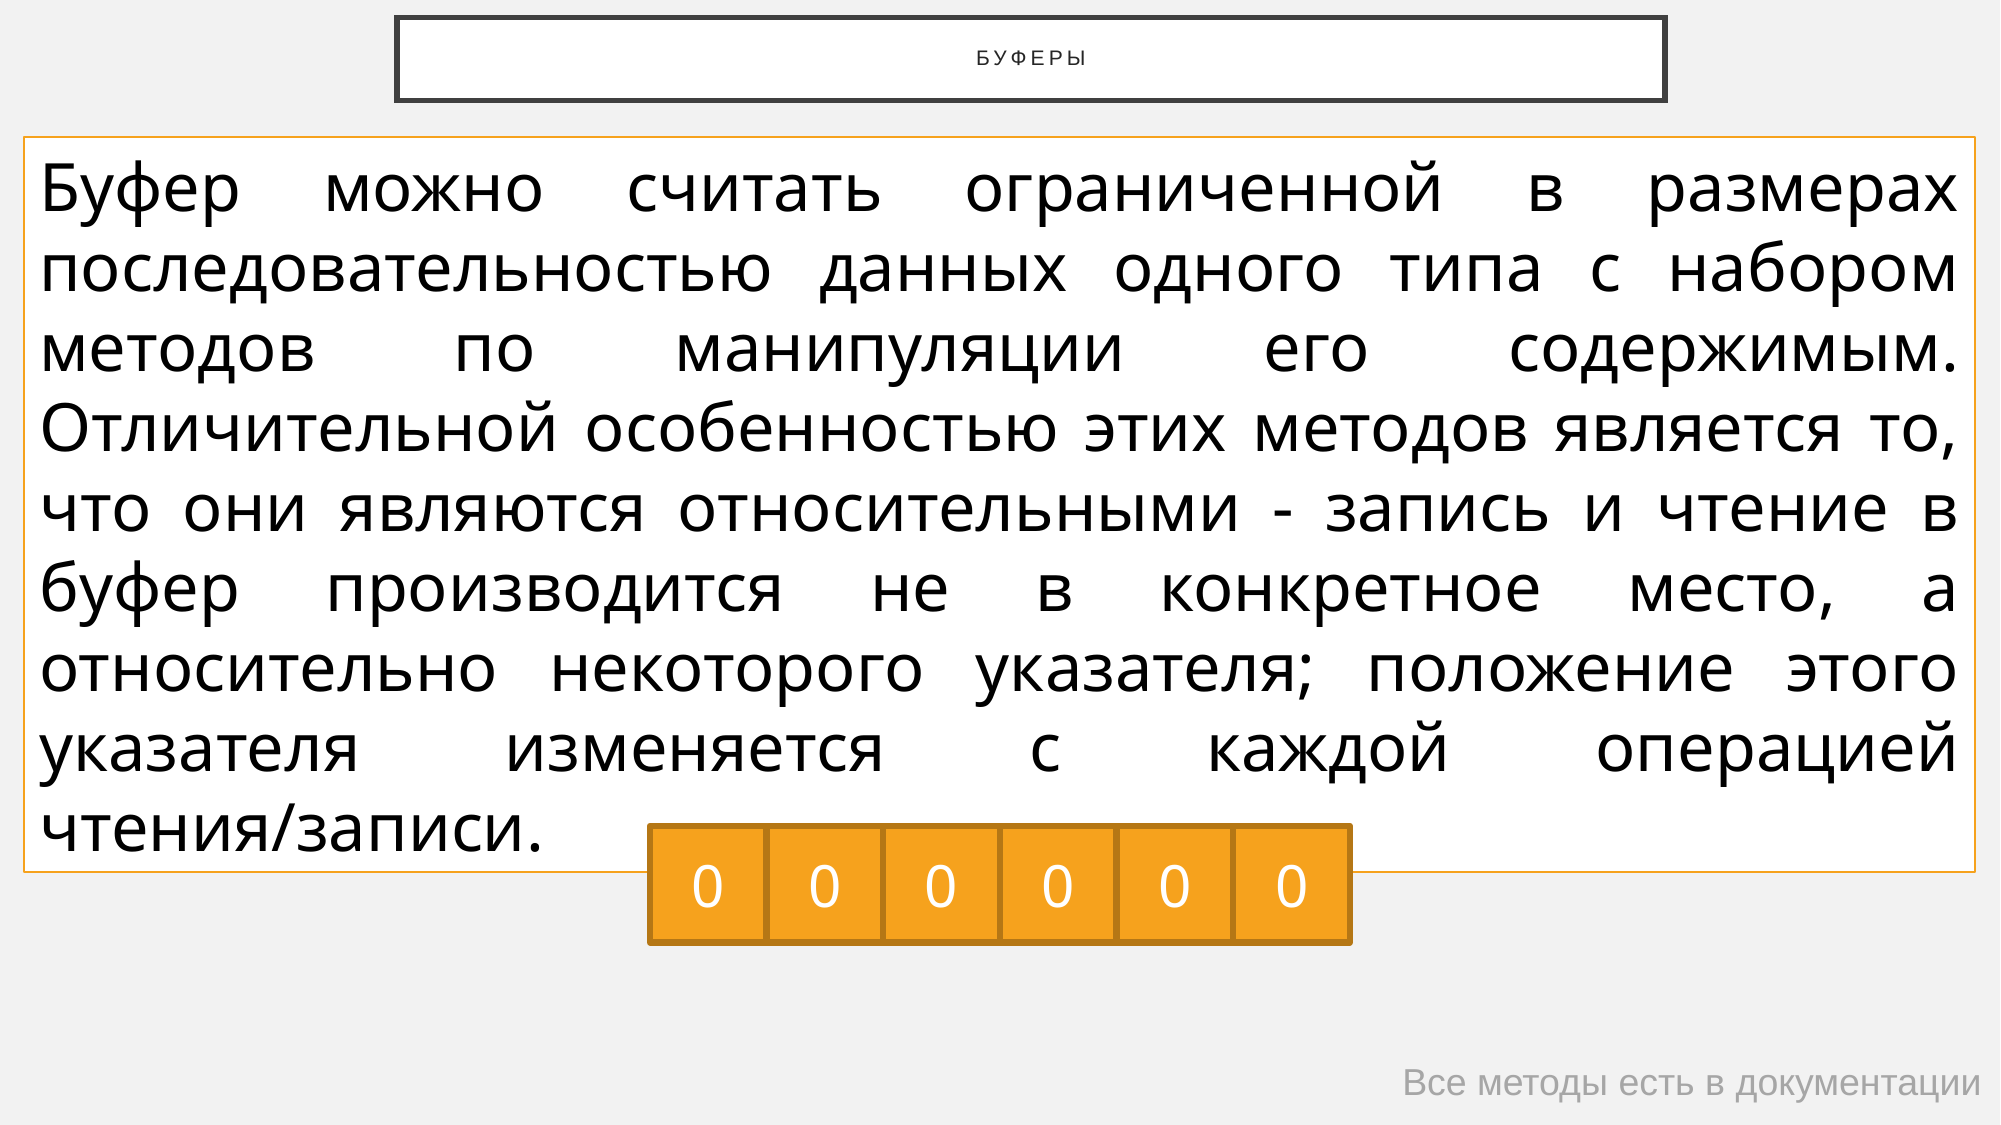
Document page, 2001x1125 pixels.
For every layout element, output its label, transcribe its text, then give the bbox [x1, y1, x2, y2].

text_box Все методы есть в документации [1387, 1050, 1997, 1111]
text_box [649, 825, 1350, 943]
text_box Буфер можно считать ограниченной в размерах последовательностью данных одного типа с набором методов по манипуляции его содержимым. Отличительной особенностью этих методов является то, что они являются относительными - запись и чтение в буфер производится не в конкретное место, а относительно некоторого указателя; положение этого указателя изменяется с каждой операцией чтения/записи. [23, 136, 1976, 873]
title буферы [394, 15, 1668, 103]
